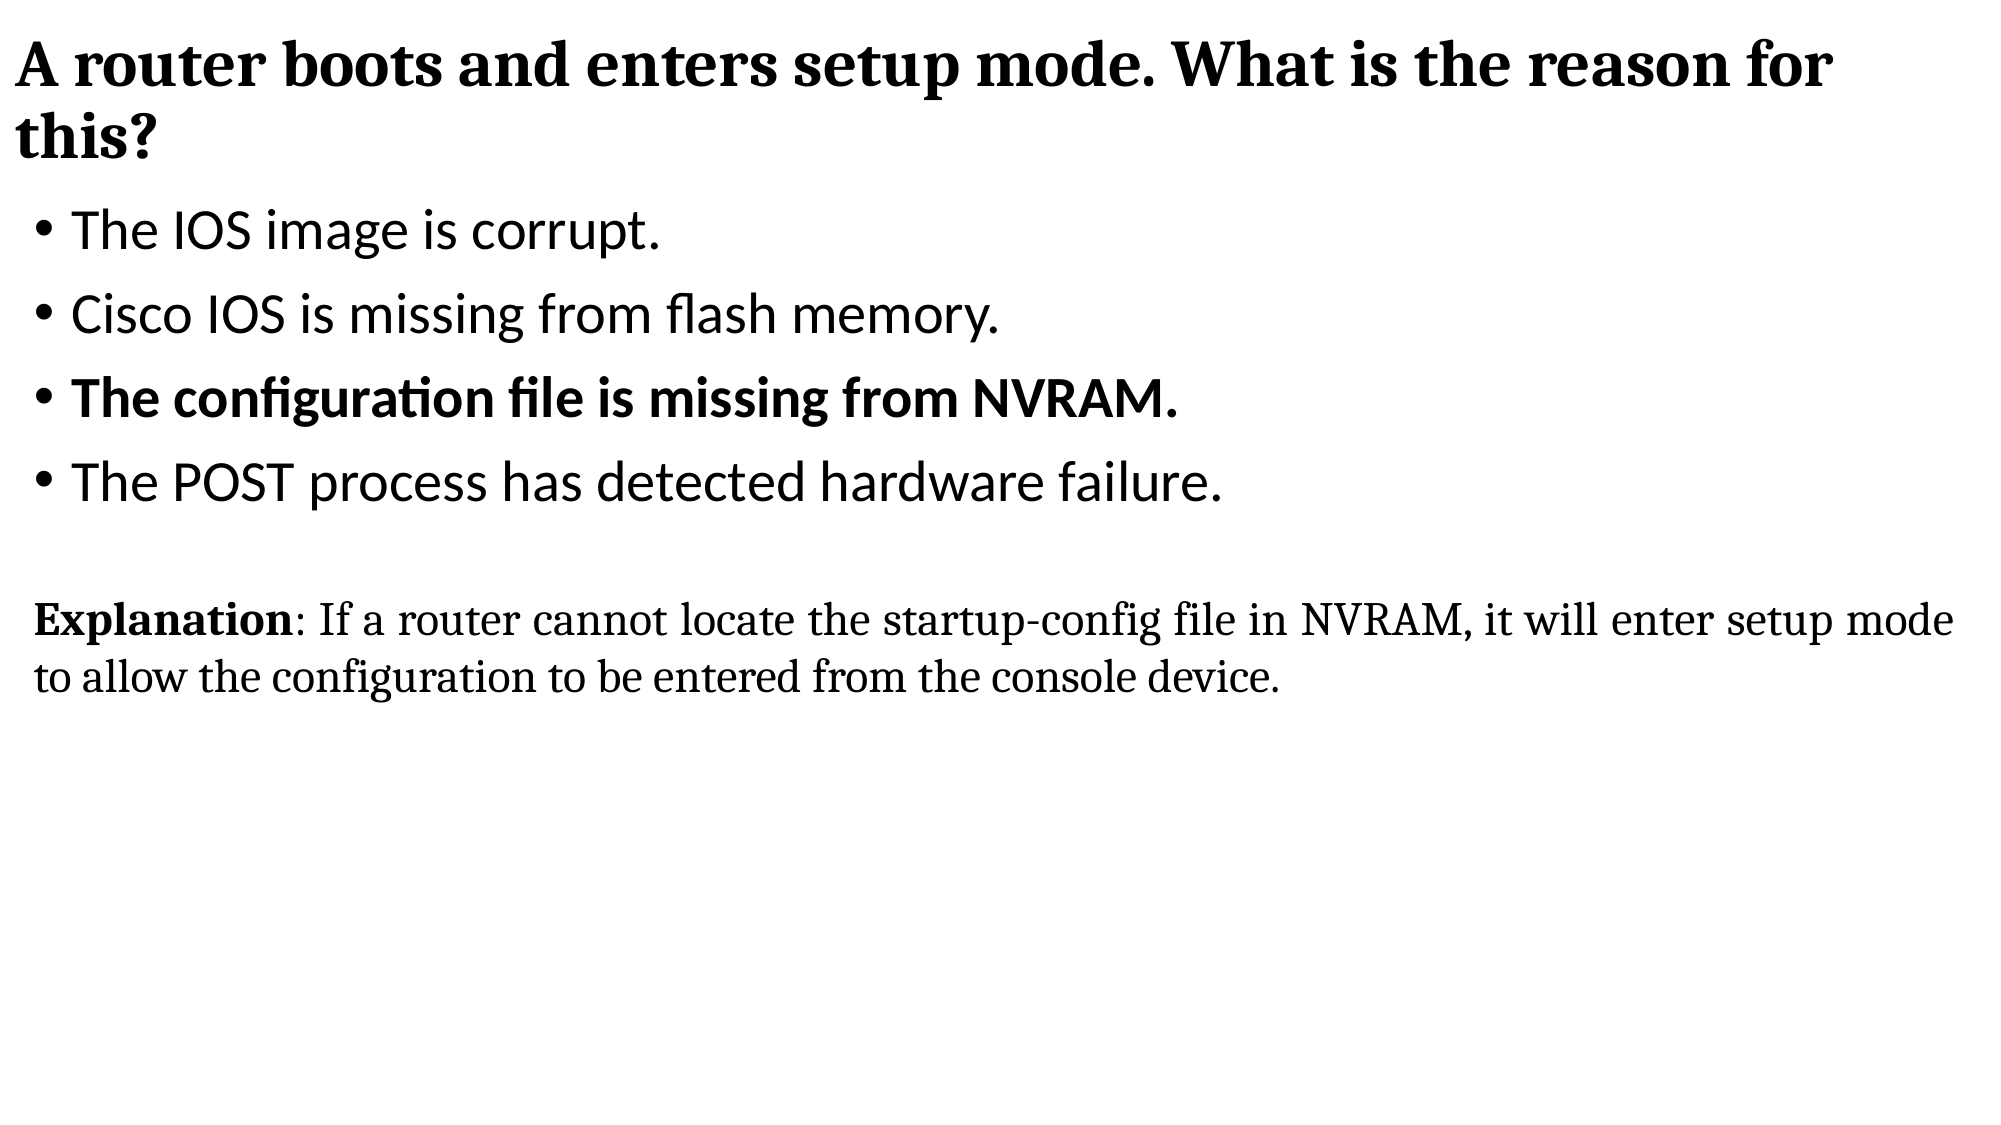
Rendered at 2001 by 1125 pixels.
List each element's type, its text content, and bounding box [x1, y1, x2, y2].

title A router boots and enters setup mode. What is the reason for this? [0, 0, 2000, 210]
list The IOS image is corrupt. Cisco IOS is missing from flash memory. The configuration file is missing from NVRAM. The POST process has detected hardware failure. [18, 192, 1987, 581]
text_box Explanation: If a router cannot locate the startup-config file in NVRAM, it will enter setup mode to allow the configuration to be entered from the console device. [18, 581, 1972, 710]
